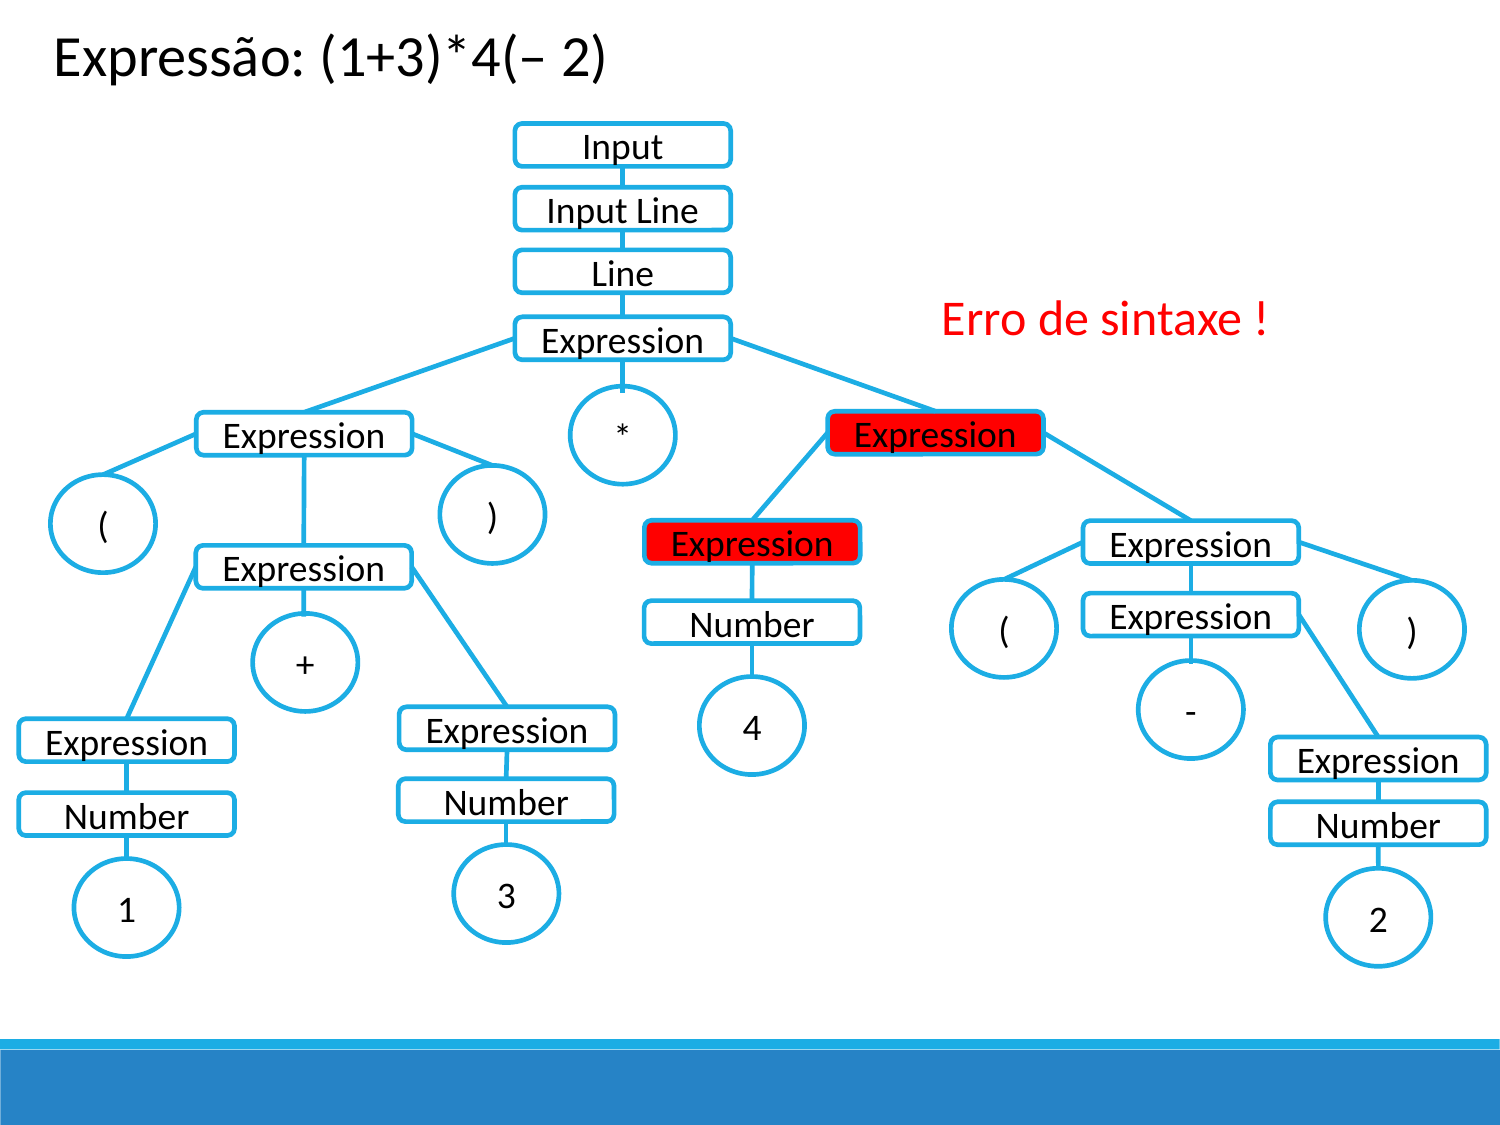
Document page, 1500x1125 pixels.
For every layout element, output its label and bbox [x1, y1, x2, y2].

text_box [39, 10, 648, 96]
text_box [17, 122, 1488, 968]
